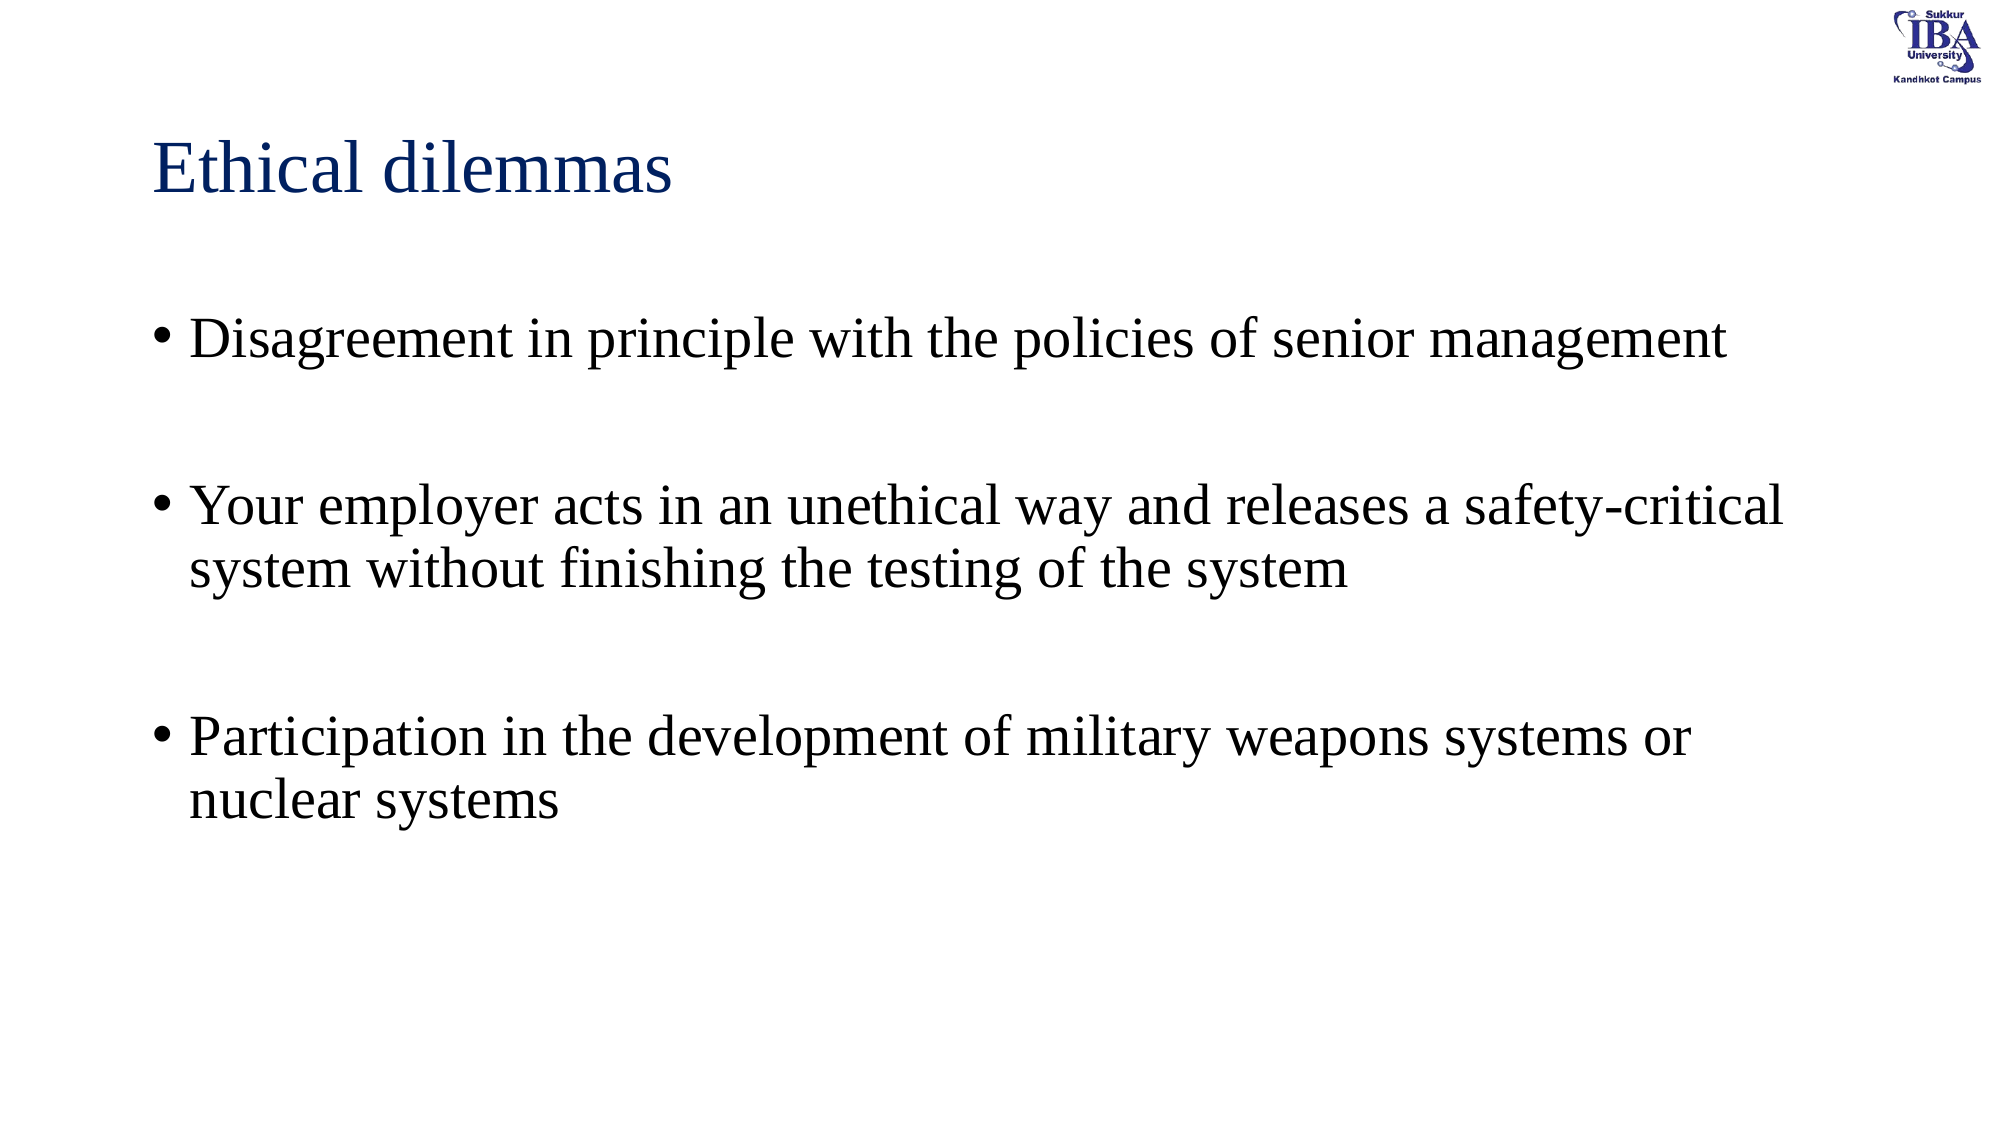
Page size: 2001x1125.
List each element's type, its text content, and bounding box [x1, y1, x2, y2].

title Ethical dilemmas [137, 59, 1863, 278]
list Disagreement in principle with the policies of senior management Your employer acts in an unethical way and releases a safety-critical system without finishing the testing of the system Participation in the development of military weapons systems or nuclear systems [137, 299, 1863, 1014]
picture [1890, 0, 1984, 94]
